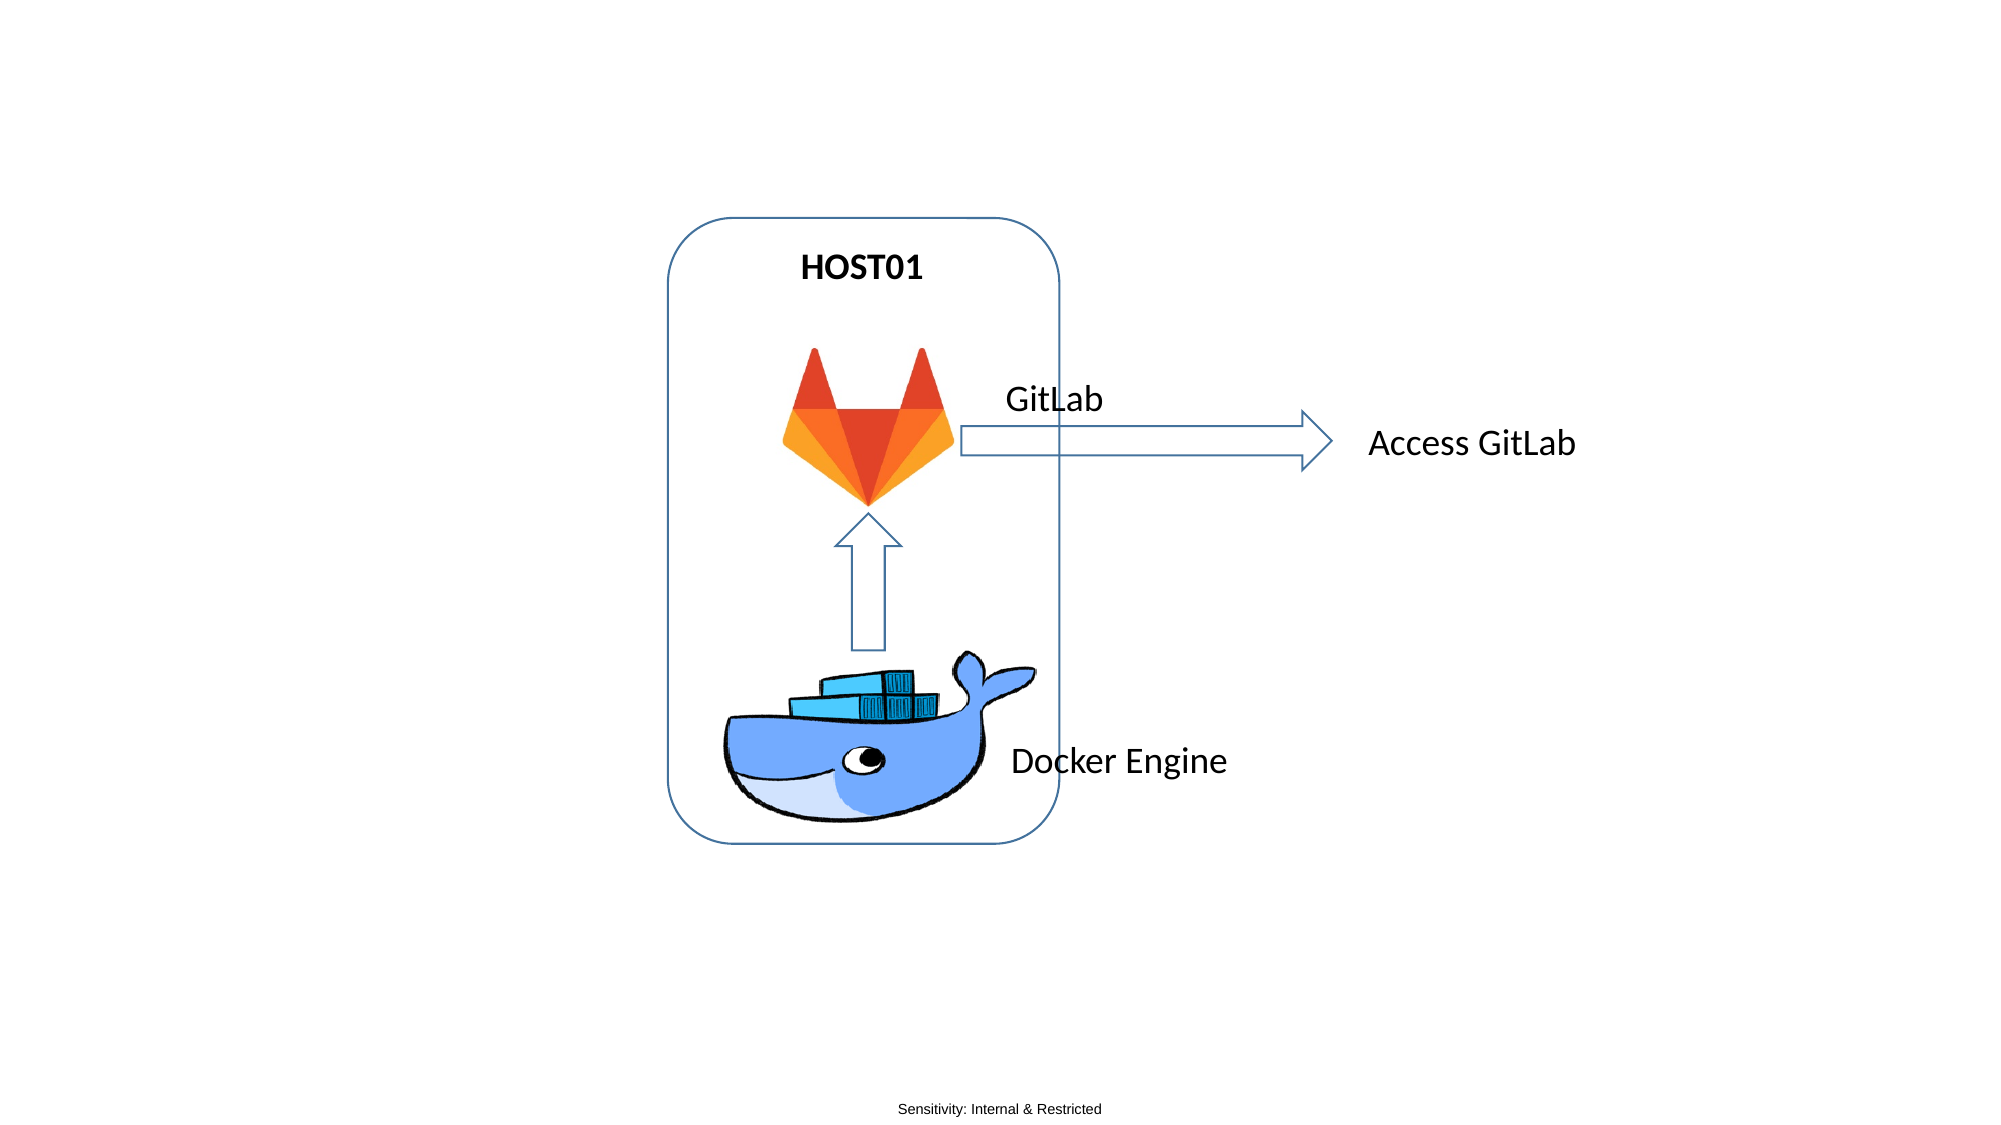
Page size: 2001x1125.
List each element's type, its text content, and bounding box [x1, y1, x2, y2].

text_box [666, 216, 1061, 845]
text_box Docker Engine [1037, 728, 1244, 789]
text_box HOST01 [786, 234, 939, 295]
text_box [850, 554, 886, 650]
picture [723, 650, 1037, 823]
text_box Access GitLab [1353, 410, 1592, 470]
picture [699, 300, 1037, 554]
text_box [1037, 408, 1334, 473]
text_box GitLab [1037, 366, 1119, 427]
